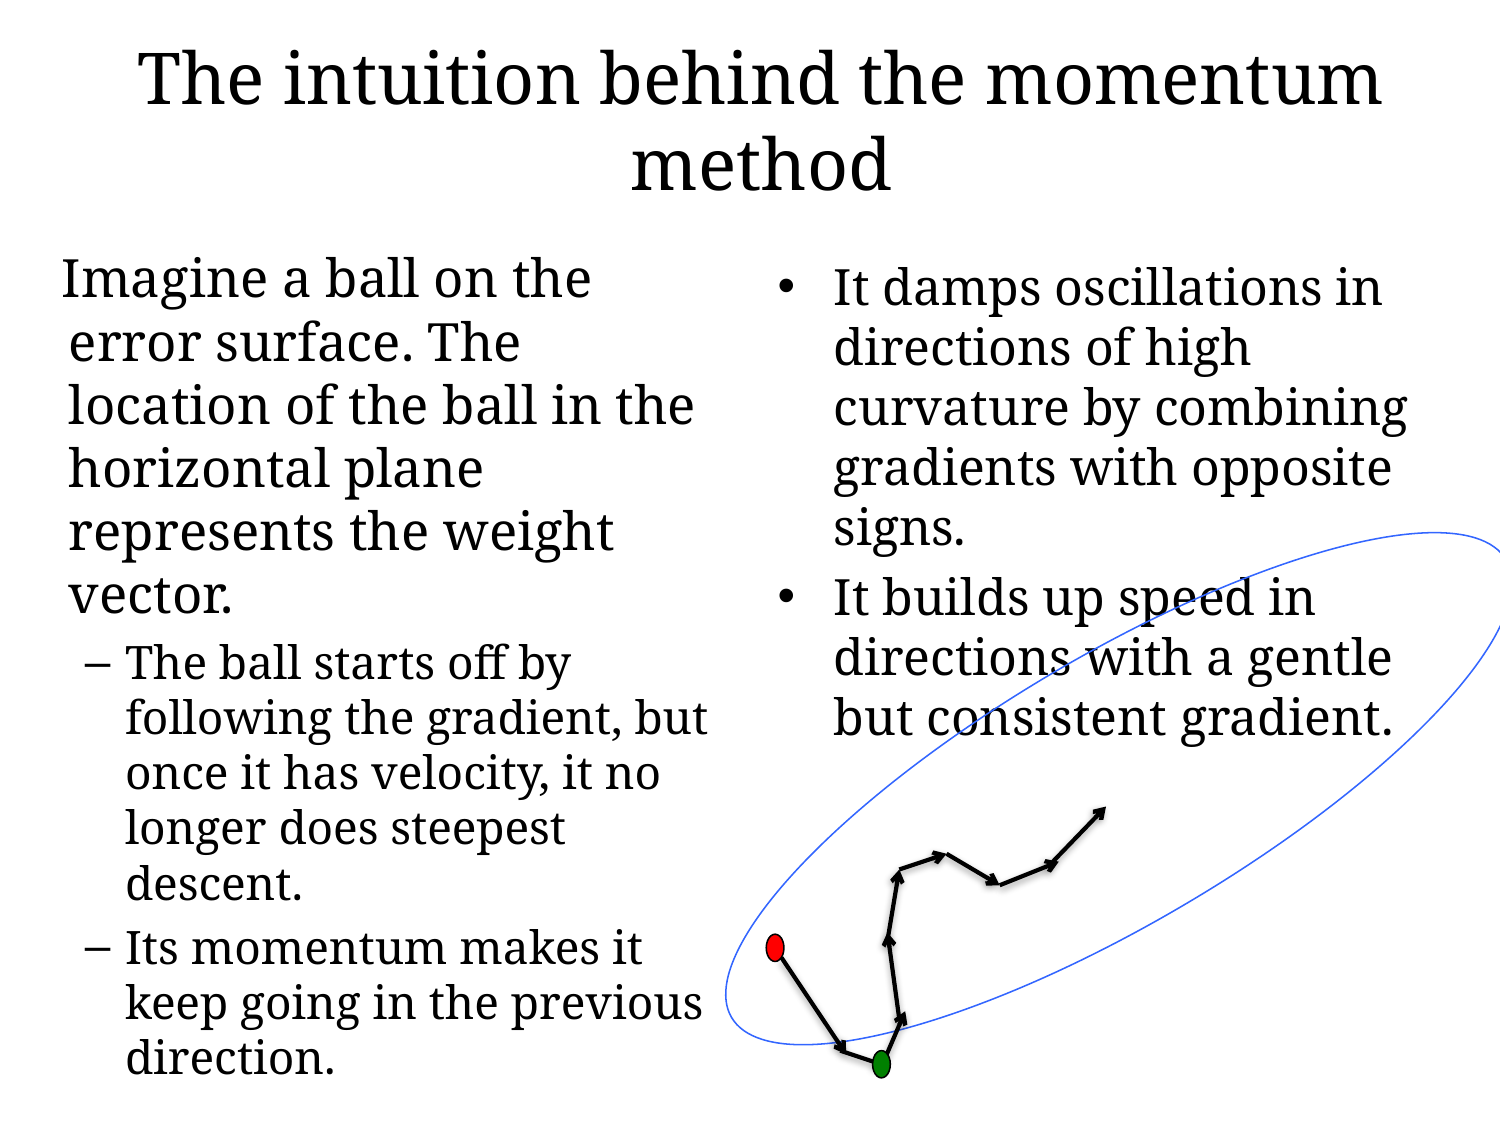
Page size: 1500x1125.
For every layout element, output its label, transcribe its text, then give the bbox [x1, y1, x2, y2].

list Imagine a ball on the error surface. The location of the ball in the horizontal plane represents the weight vector. The ball starts off by following the gradient, but once it has velocity, it no longer does steepest descent. Its momentum makes it keep going in the previous direction. [5, 237, 752, 1101]
list It damps oscillations in directions of high curvature by combining gradients with opposite signs. It builds up speed in directions with a gentle but consistent gradient. [762, 247, 1477, 653]
title The intuition behind the momentum method [86, 24, 1437, 213]
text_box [668, 655, 1500, 1079]
